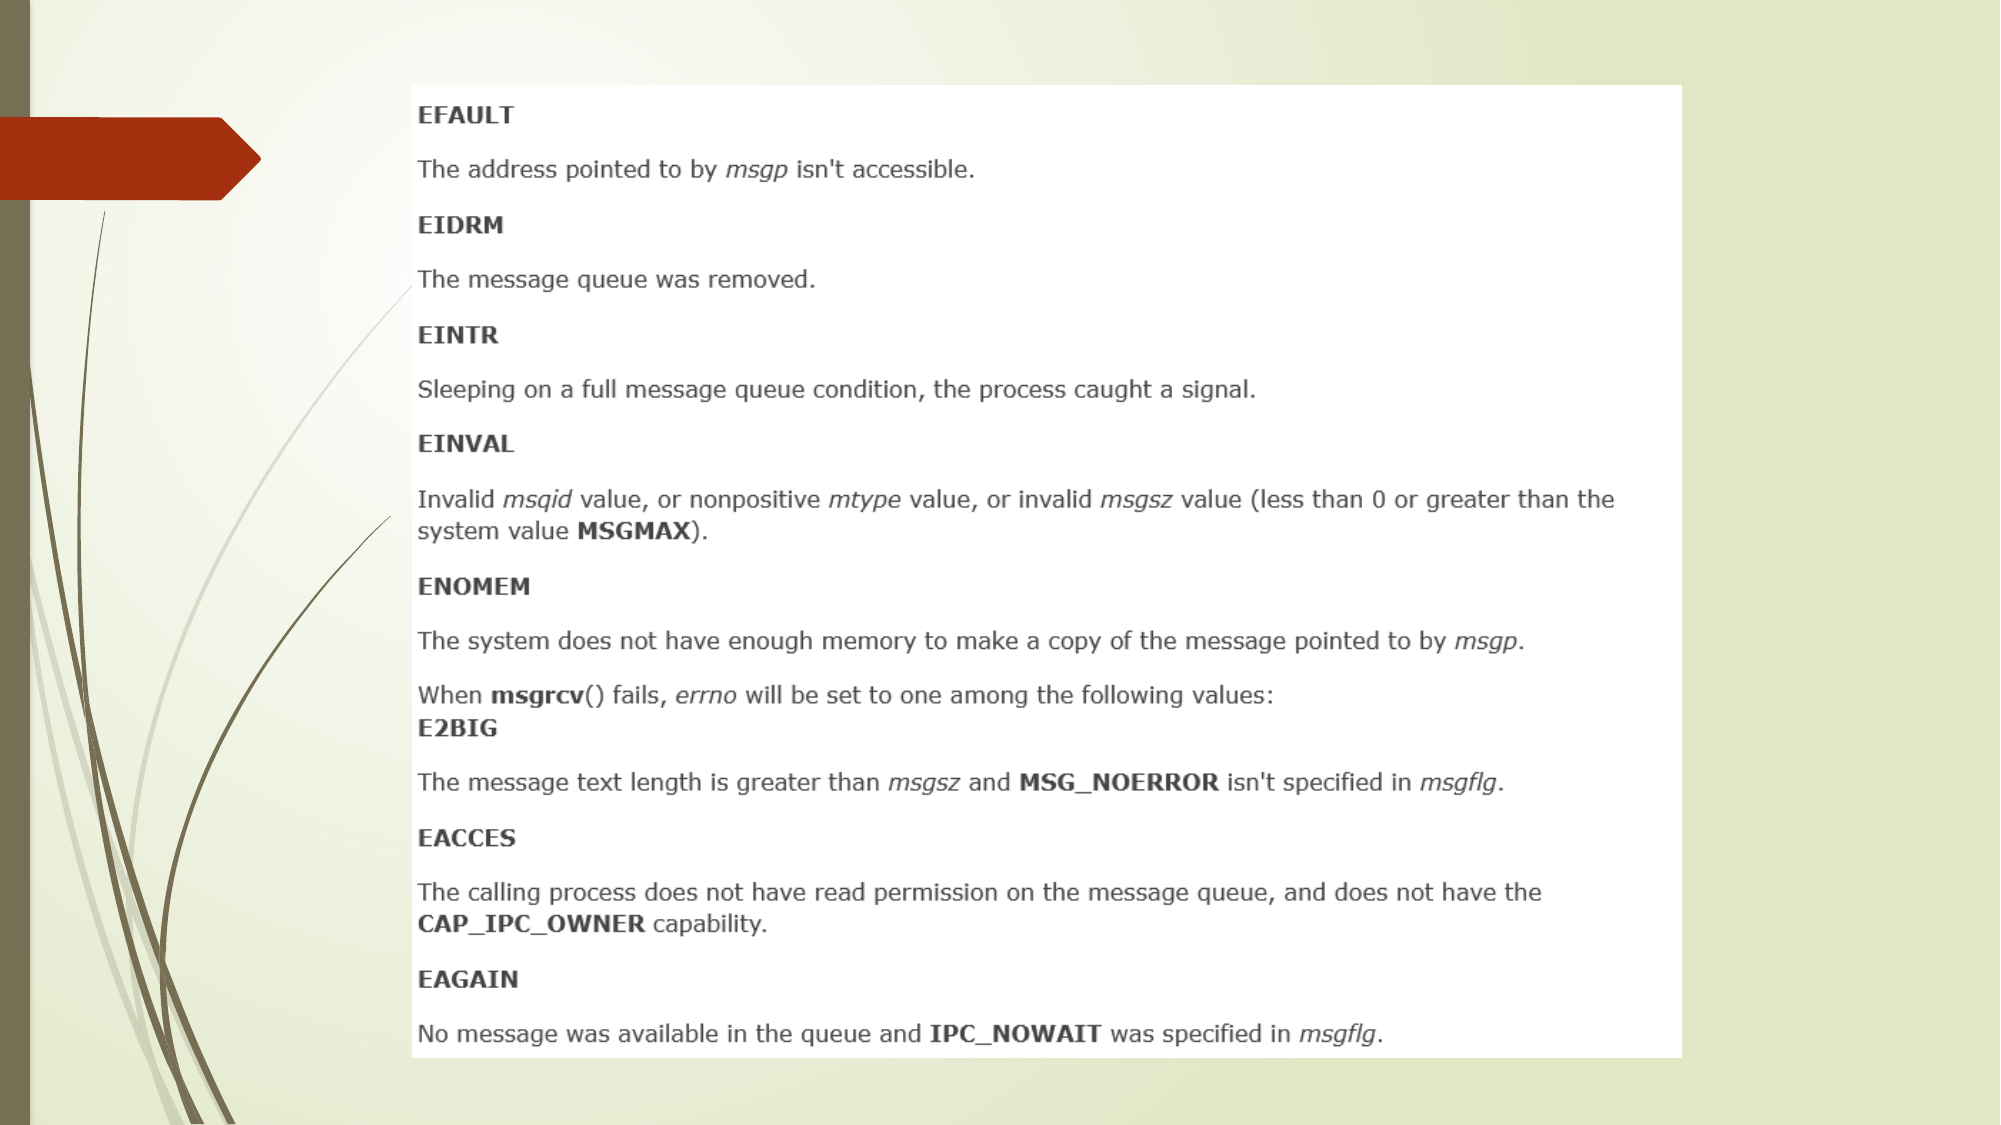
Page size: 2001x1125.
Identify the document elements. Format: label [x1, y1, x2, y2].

list [412, 85, 1682, 1058]
